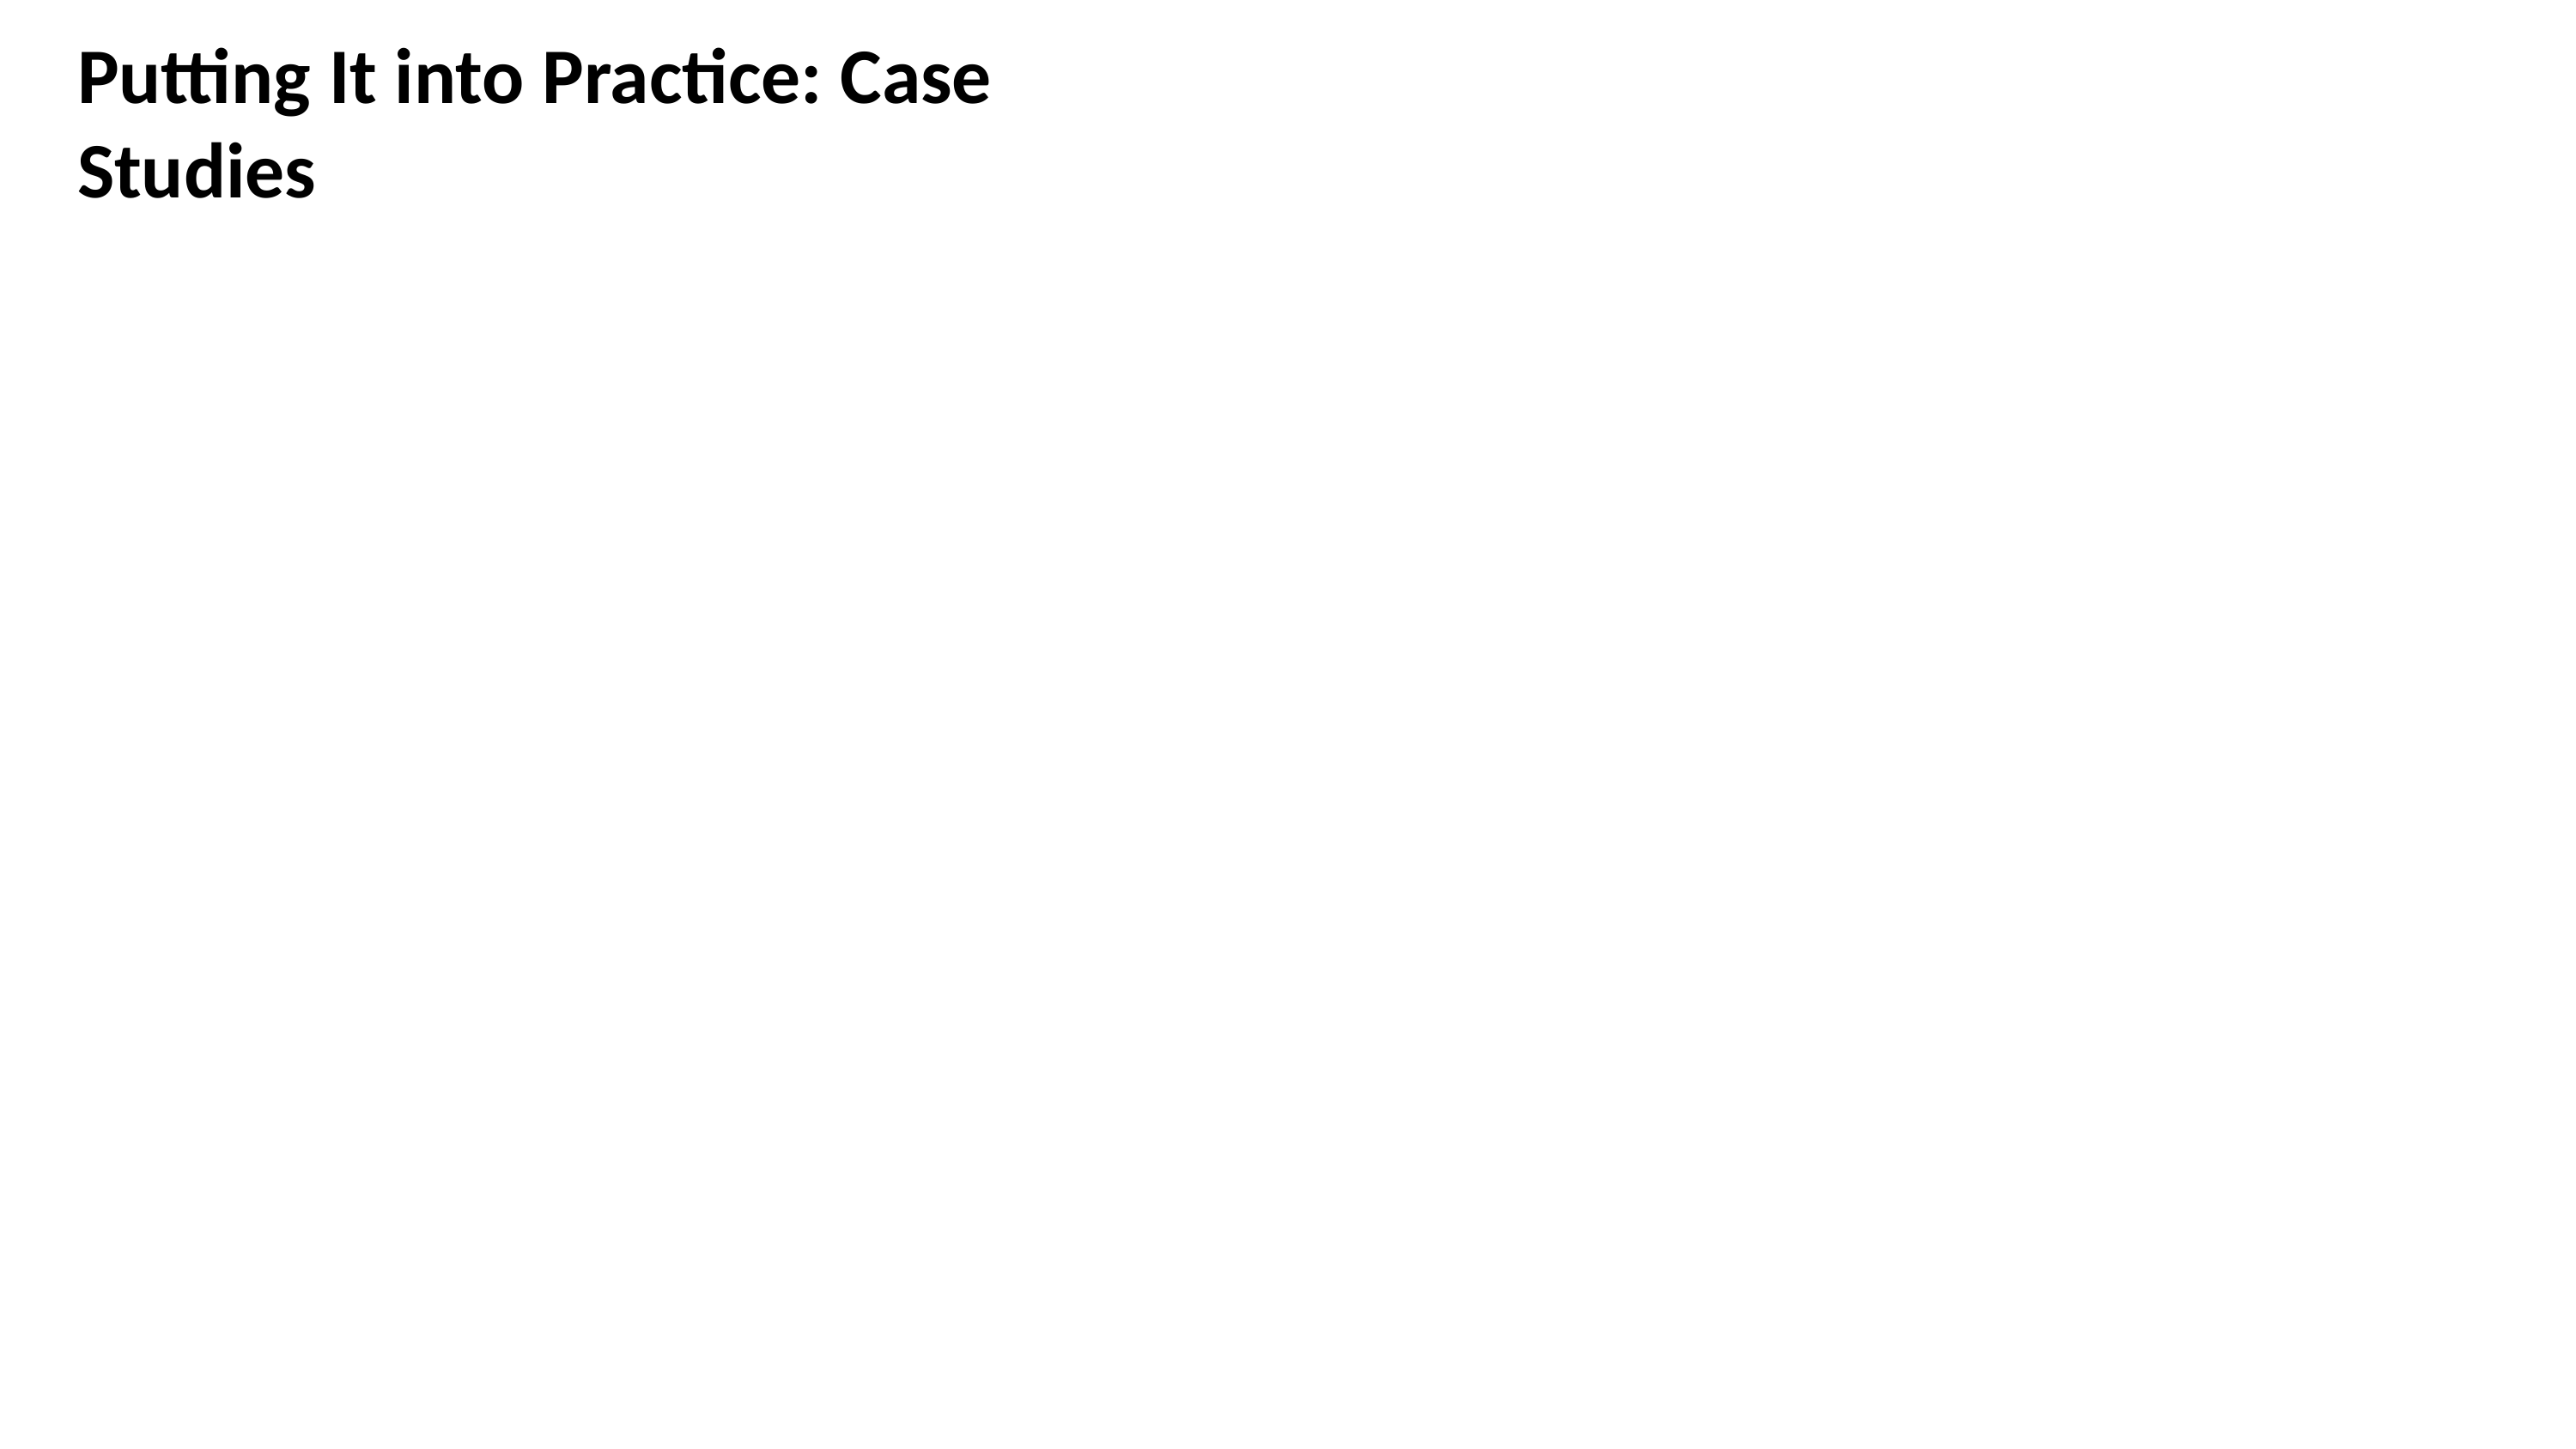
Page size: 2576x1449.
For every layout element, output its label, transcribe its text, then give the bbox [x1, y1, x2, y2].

title Putting It into Practice: Case Studies [64, 39, 1224, 200]
